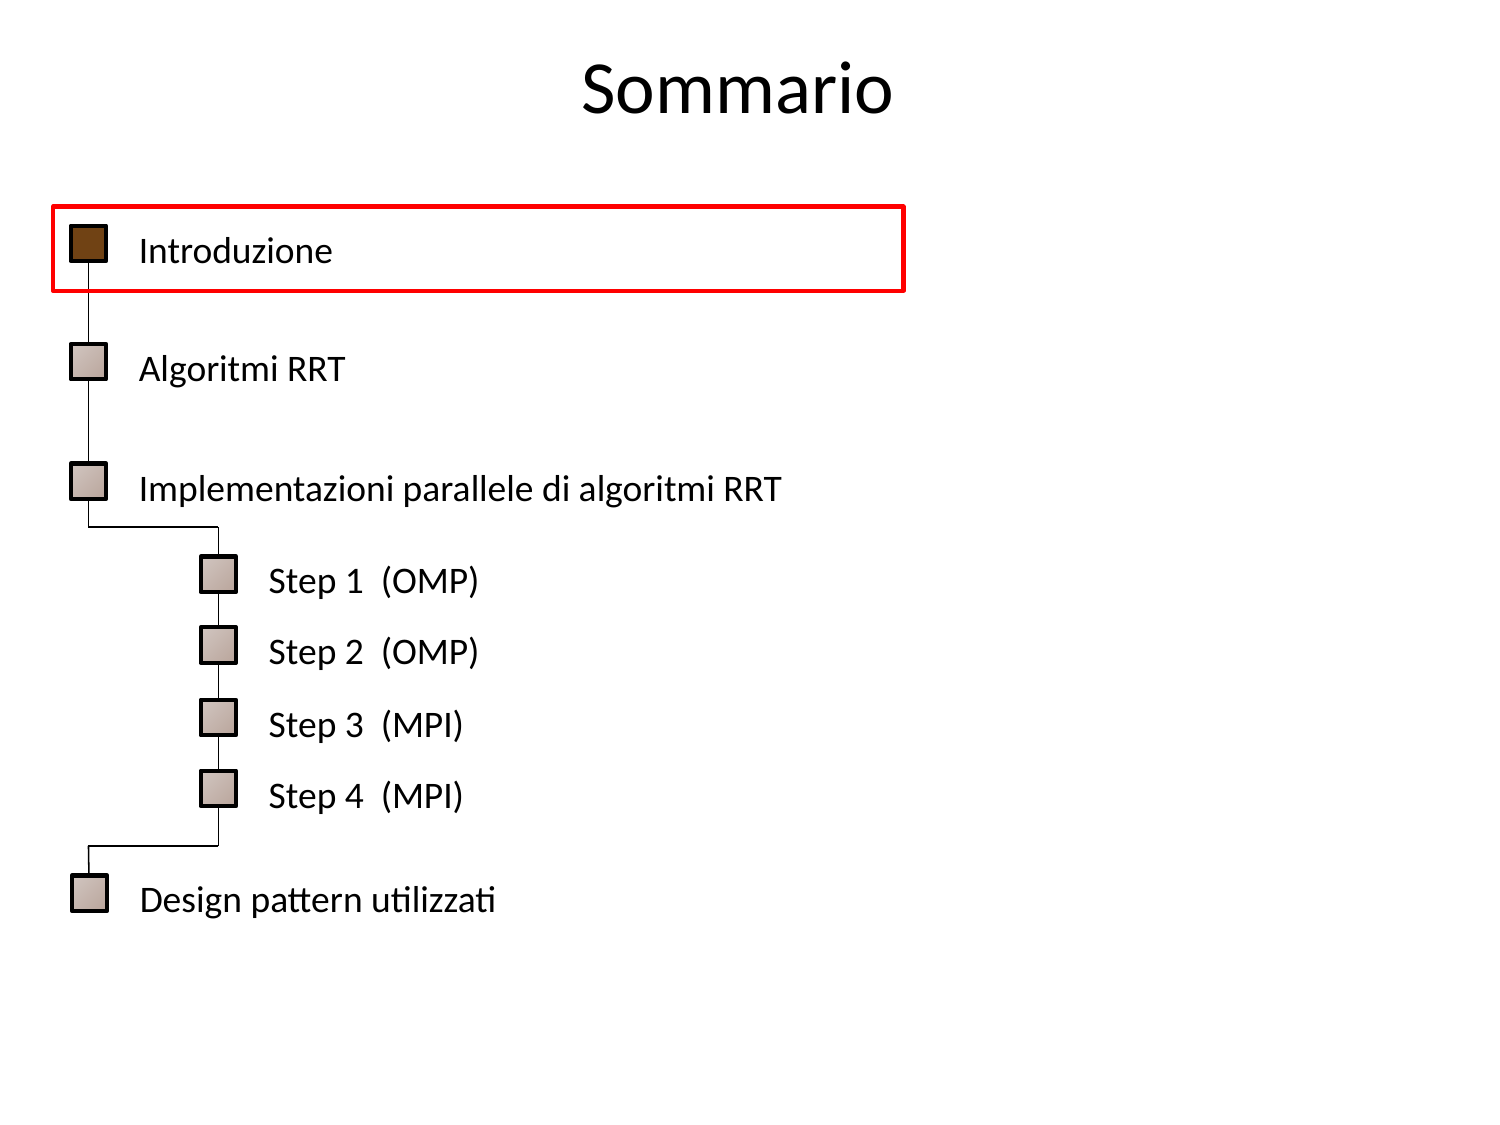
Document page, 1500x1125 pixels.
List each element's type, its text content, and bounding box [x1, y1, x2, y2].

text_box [70, 218, 1365, 929]
text_box Sommario [11, 30, 1465, 136]
text_box [51, 204, 906, 293]
